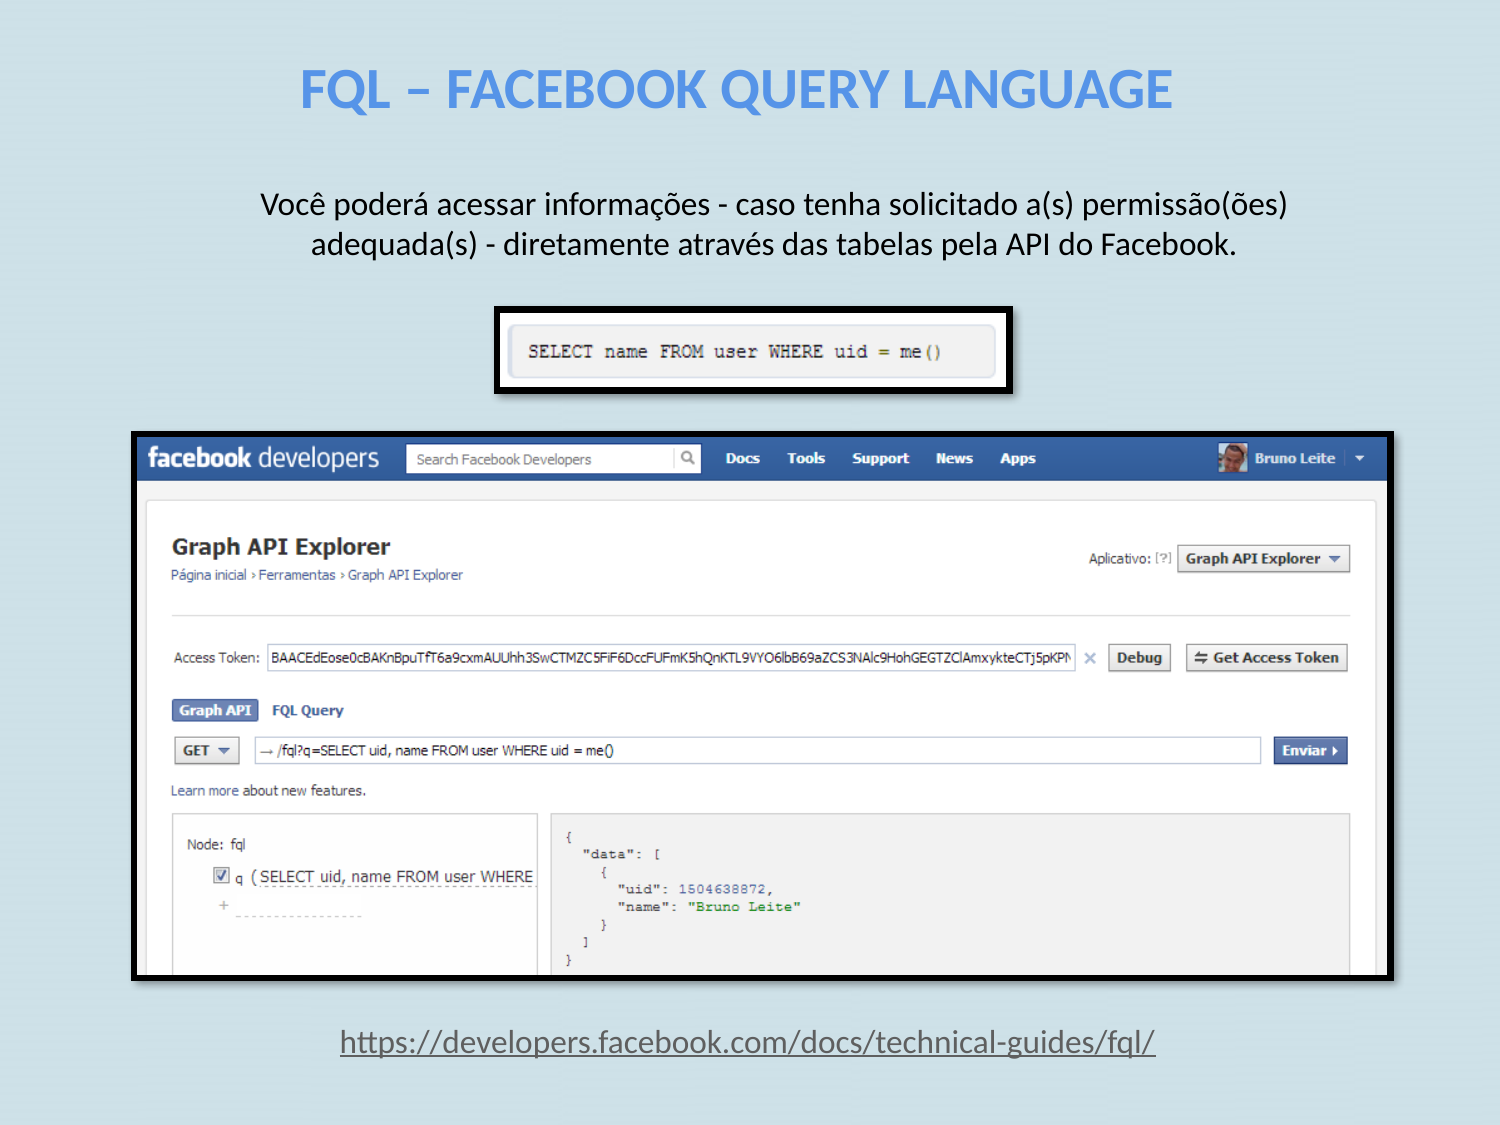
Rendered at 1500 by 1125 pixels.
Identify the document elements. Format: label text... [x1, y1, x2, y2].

picture [0, 0, 1500, 1125]
text_box https://developers.facebook.com/docs/technical-guides/fql/ [324, 1012, 1300, 1068]
title FQL – FACEBOOK QUERY LANGUAGE [112, 44, 1363, 126]
text_box Você poderá acessar informações - caso tenha solicitado a(s) permissão(ões) adequada(s) - diretamente através das tabelas pela API do Facebook. [162, 174, 1388, 420]
